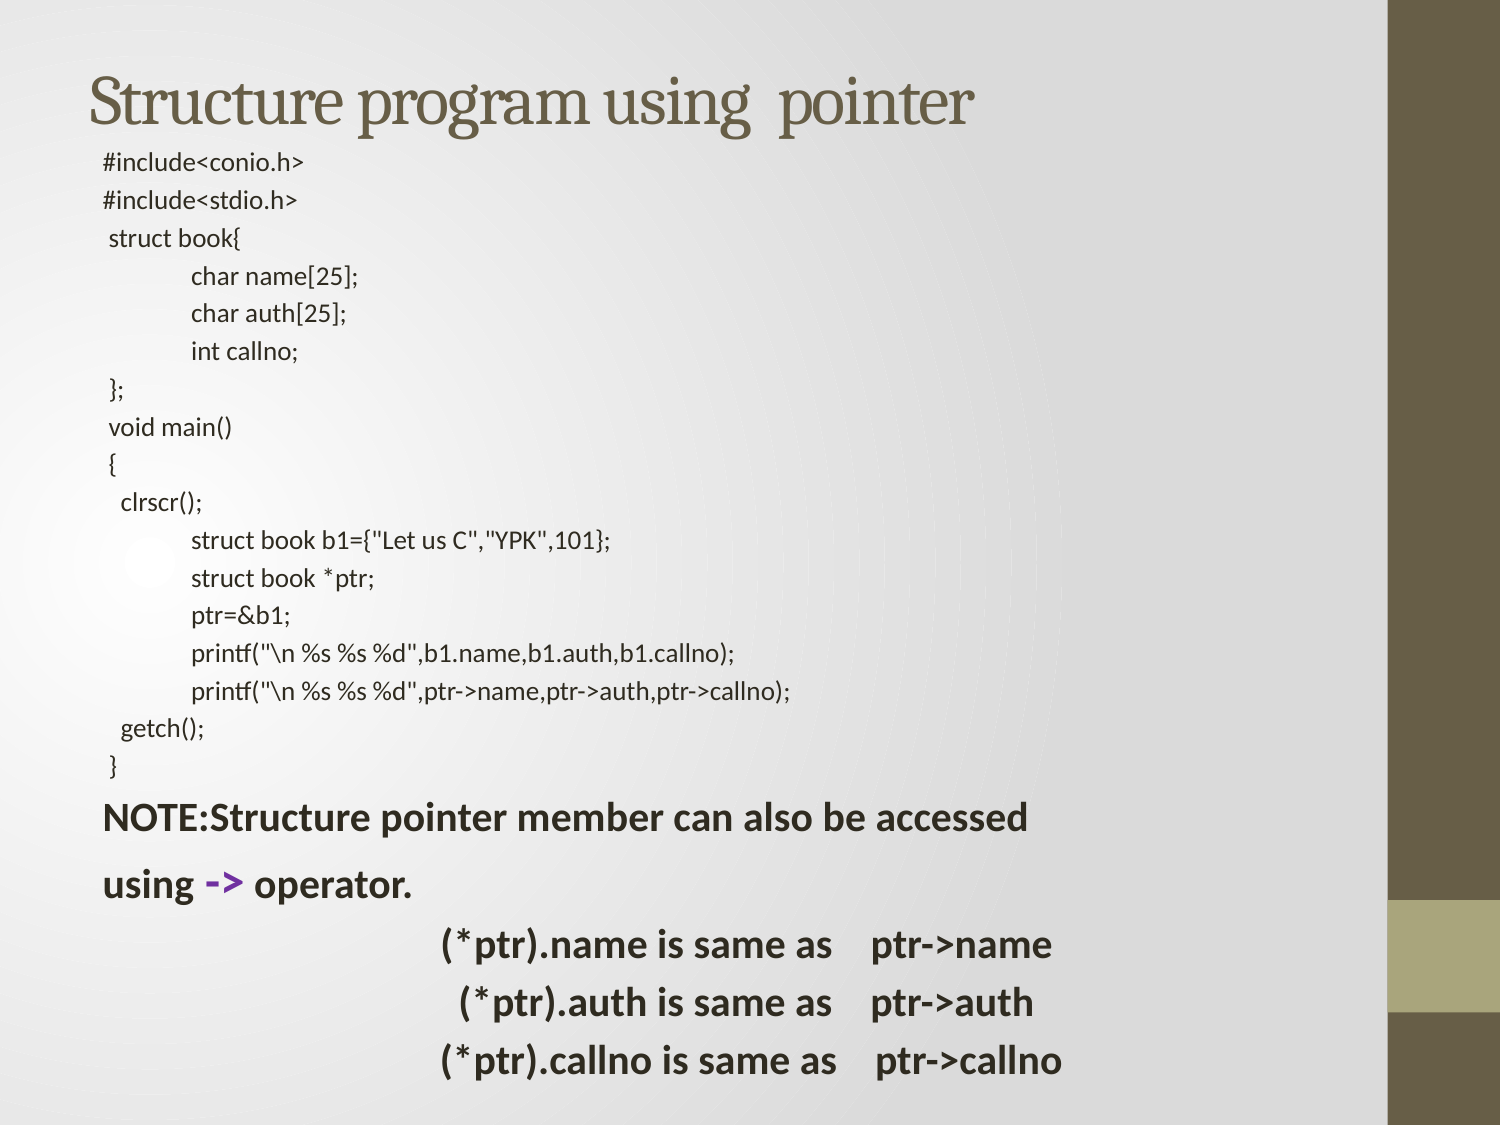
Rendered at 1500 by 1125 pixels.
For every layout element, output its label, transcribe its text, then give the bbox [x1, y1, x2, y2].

title Structure program using pointer [75, 45, 1325, 233]
list #include<conio.h> #include<stdio.h> struct book{ char name[25]; char auth[25]; int callno; }; void main() { clrscr(); struct book b1={"Let us C","YPK",101}; struct book *ptr; ptr=&b1; printf("\n %s %s %d",b1.name,b1.auth,b1.callno); printf("\n %s %s %d",ptr->name,ptr->auth,ptr->callno); getch(); } NOTE:Structure pointer member can also be accessed using -> operator. (*ptr).name is same as ptr->name (*ptr).auth is same as ptr->auth (*ptr).callno is same as ptr->callno [87, 137, 1425, 1100]
